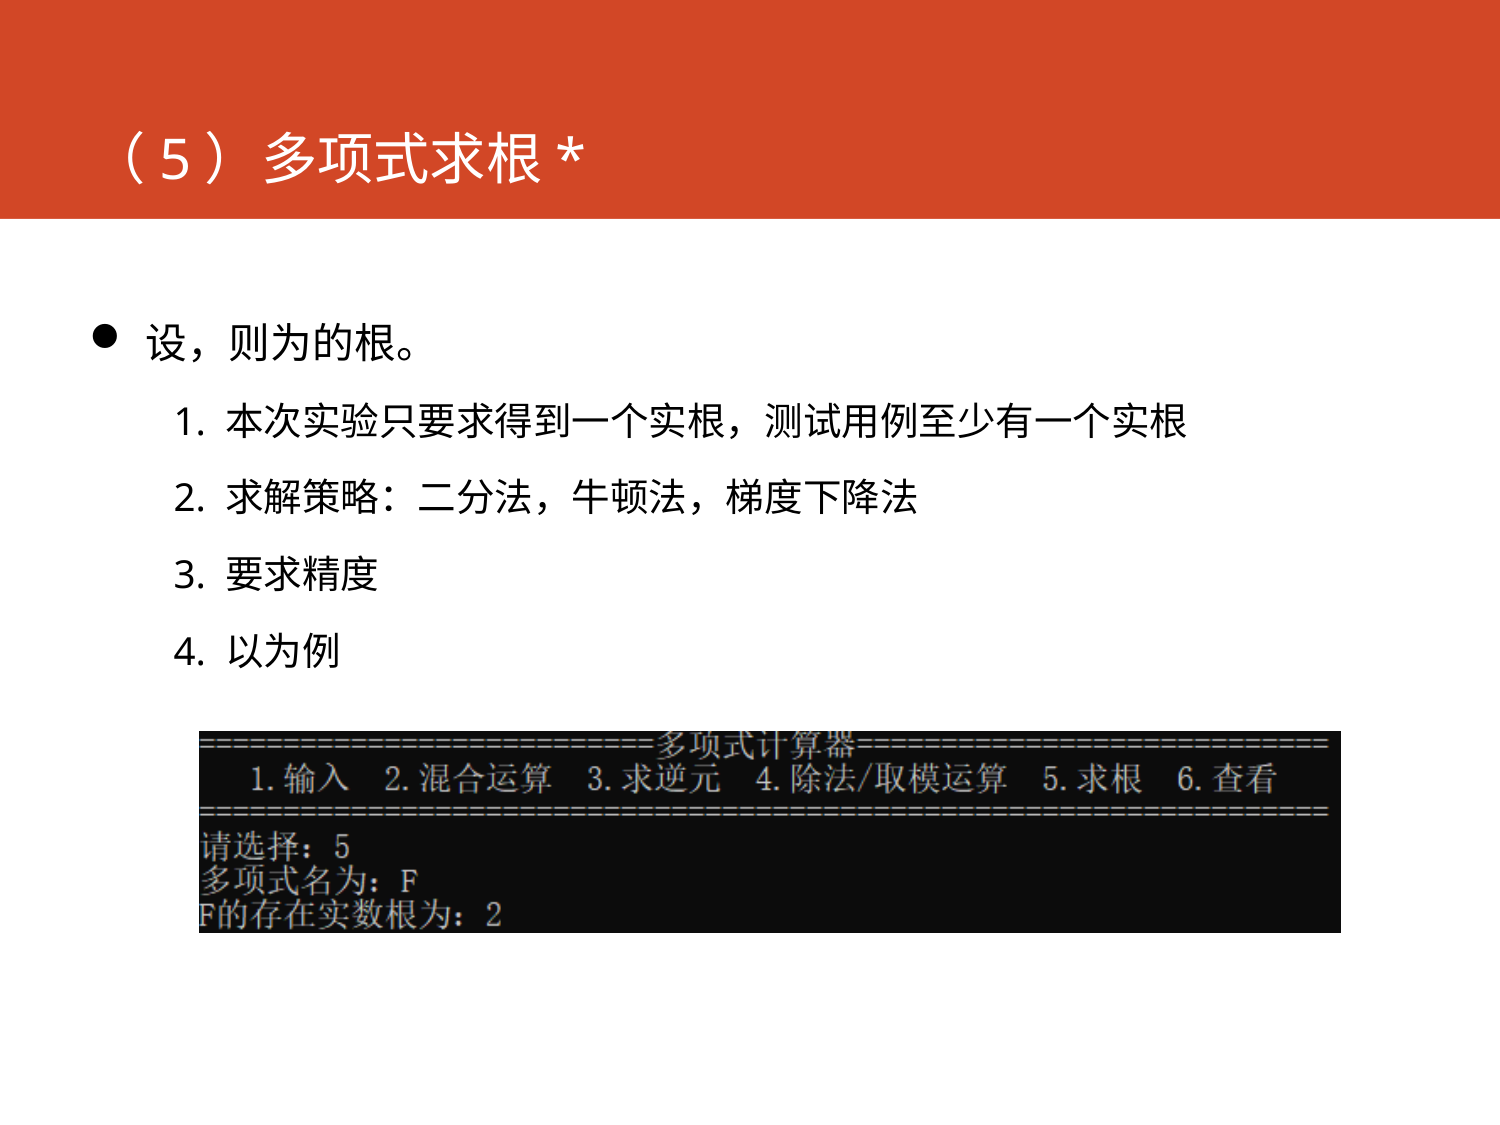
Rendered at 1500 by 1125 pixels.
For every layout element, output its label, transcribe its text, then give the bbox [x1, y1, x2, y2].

picture [199, 731, 1341, 933]
title （5）多项式求根* [74, 0, 1397, 199]
